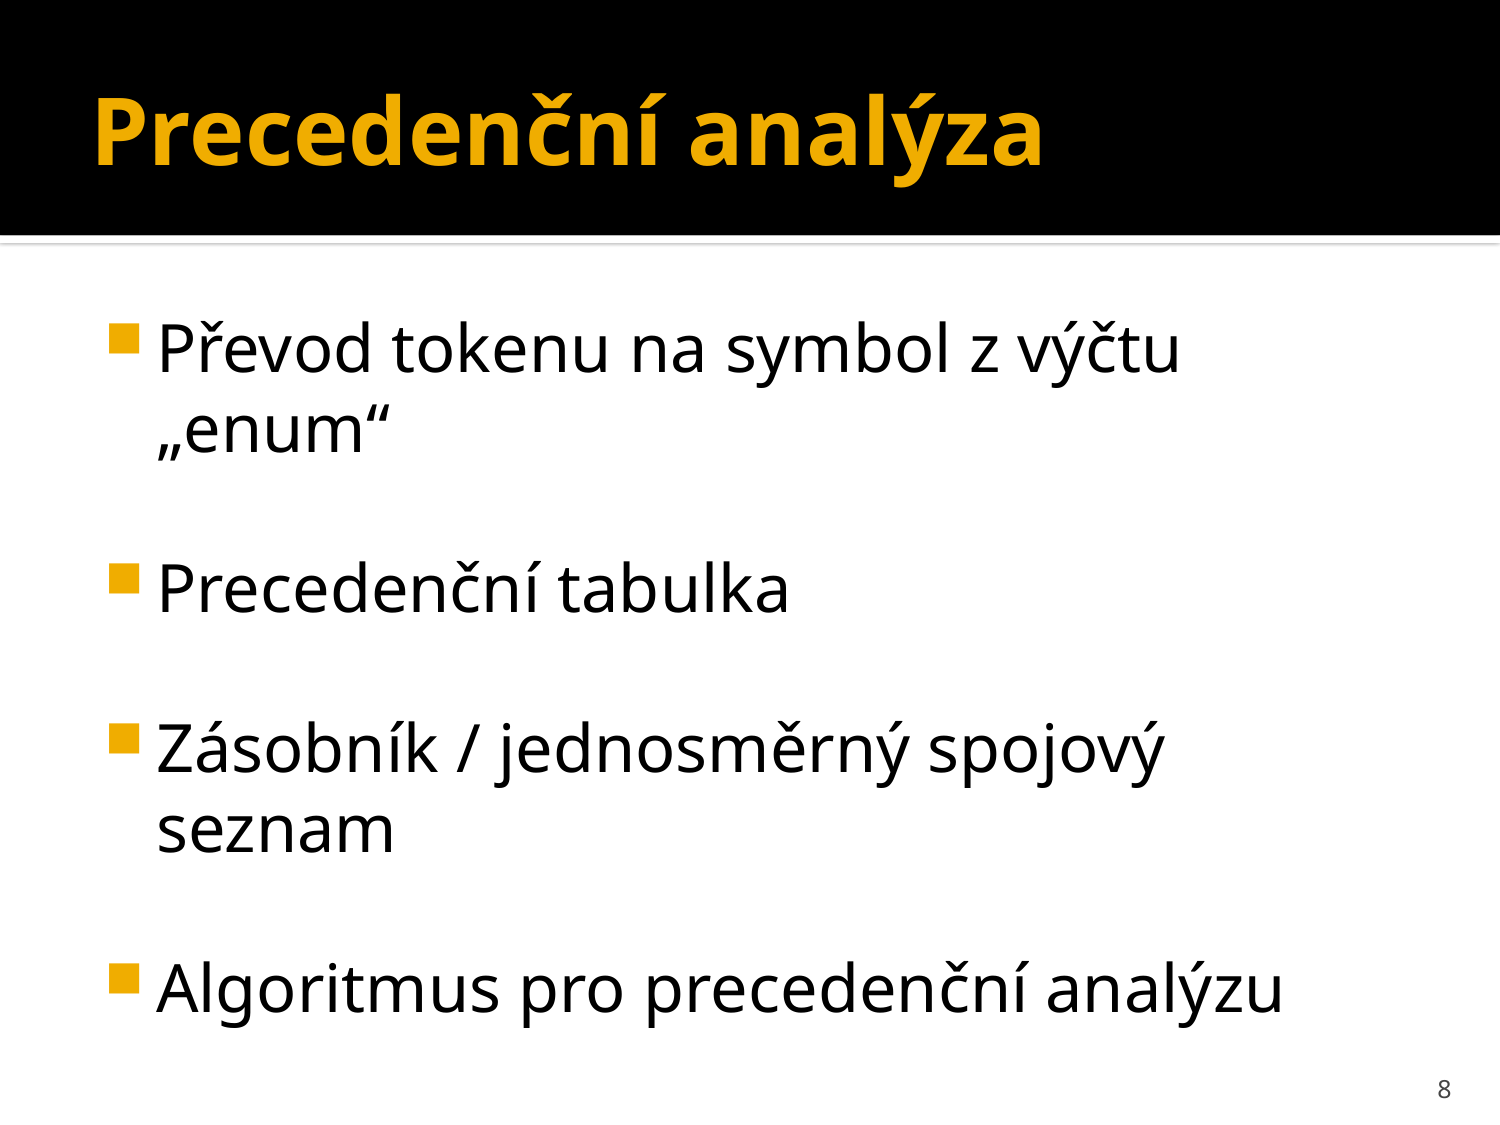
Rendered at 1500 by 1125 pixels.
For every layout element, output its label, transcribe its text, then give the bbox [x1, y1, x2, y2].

title Precedenční analýza [75, 25, 1425, 231]
slide_number 8 [1345, 1062, 1467, 1108]
list Převod tokenu na symbol z výčtu „enum“ Precedenční tabulka Zásobník / jednosměrný spojový seznam Algoritmus pro precedenční analýzu [75, 291, 1425, 1050]
